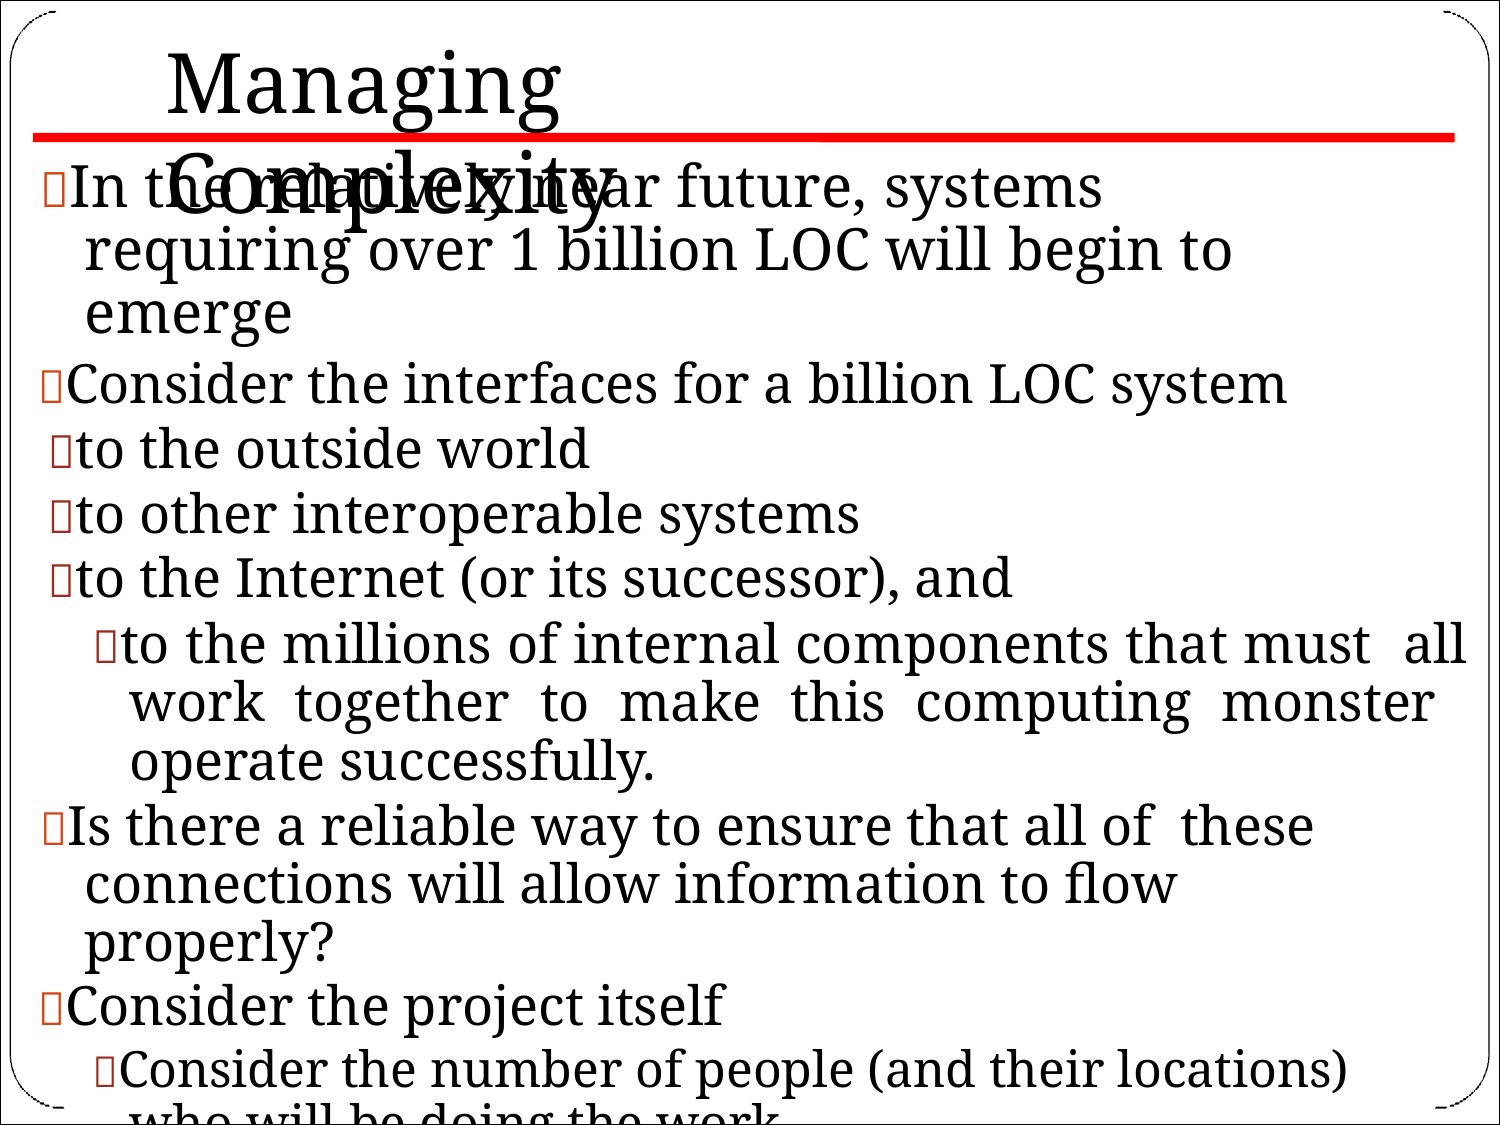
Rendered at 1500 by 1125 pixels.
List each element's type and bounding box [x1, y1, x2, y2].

text_box [0, 0, 1500, 1125]
